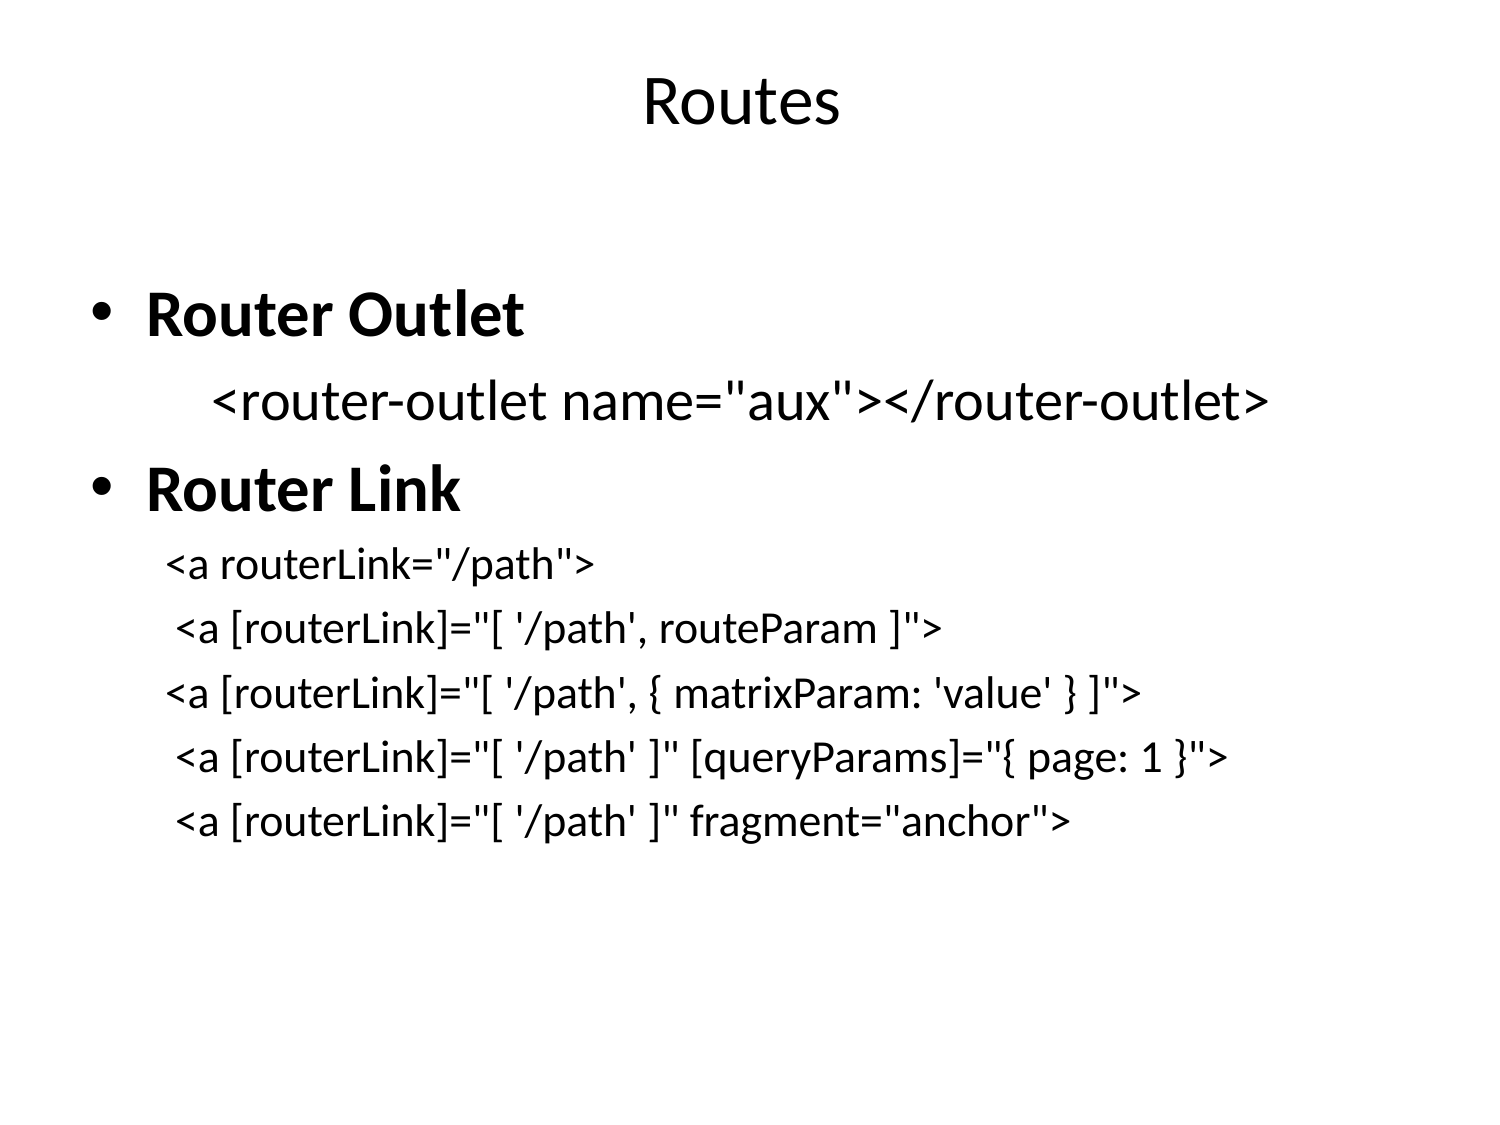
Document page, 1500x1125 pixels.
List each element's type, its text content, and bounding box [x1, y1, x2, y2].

title Routes [75, 45, 1425, 233]
list Router Outlet <router-outlet name="aux"></router-outlet> Router Link <a routerLink="/path"> <a [routerLink]="[ '/path', routeParam ]"> <a [routerLink]="[ '/path', { matrixParam: 'value' } ]"> <a [routerLink]="[ '/path' ]" [queryParams]="{ page: 1 }"> <a [routerLink]="[ '/path' ]" fragment="anchor"> [75, 262, 1425, 1005]
